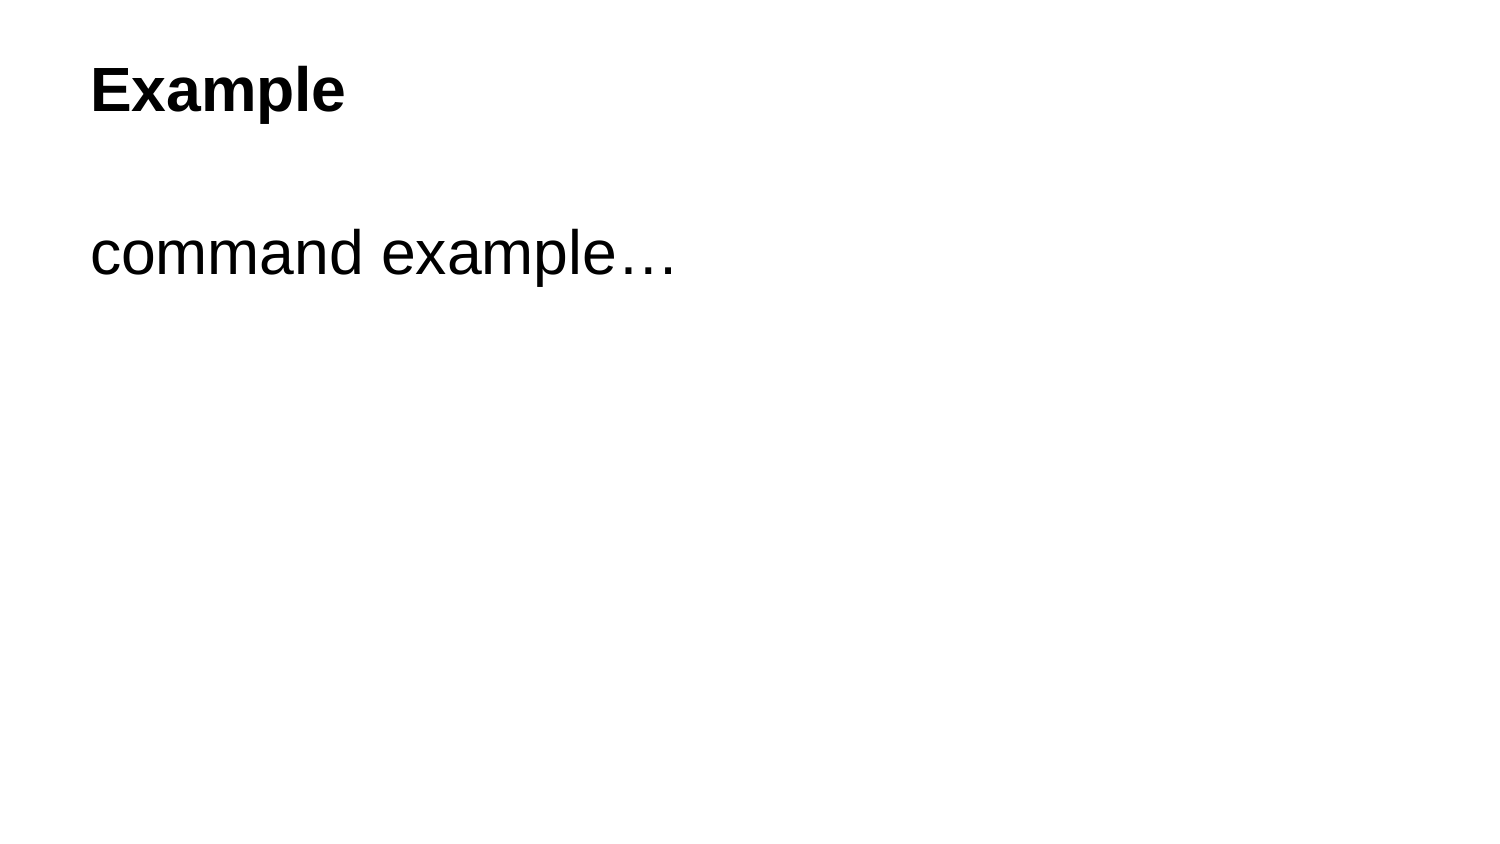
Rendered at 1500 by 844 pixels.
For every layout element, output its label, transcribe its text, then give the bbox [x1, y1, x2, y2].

list command example… [75, 196, 1425, 808]
title Example [75, 33, 1425, 175]
